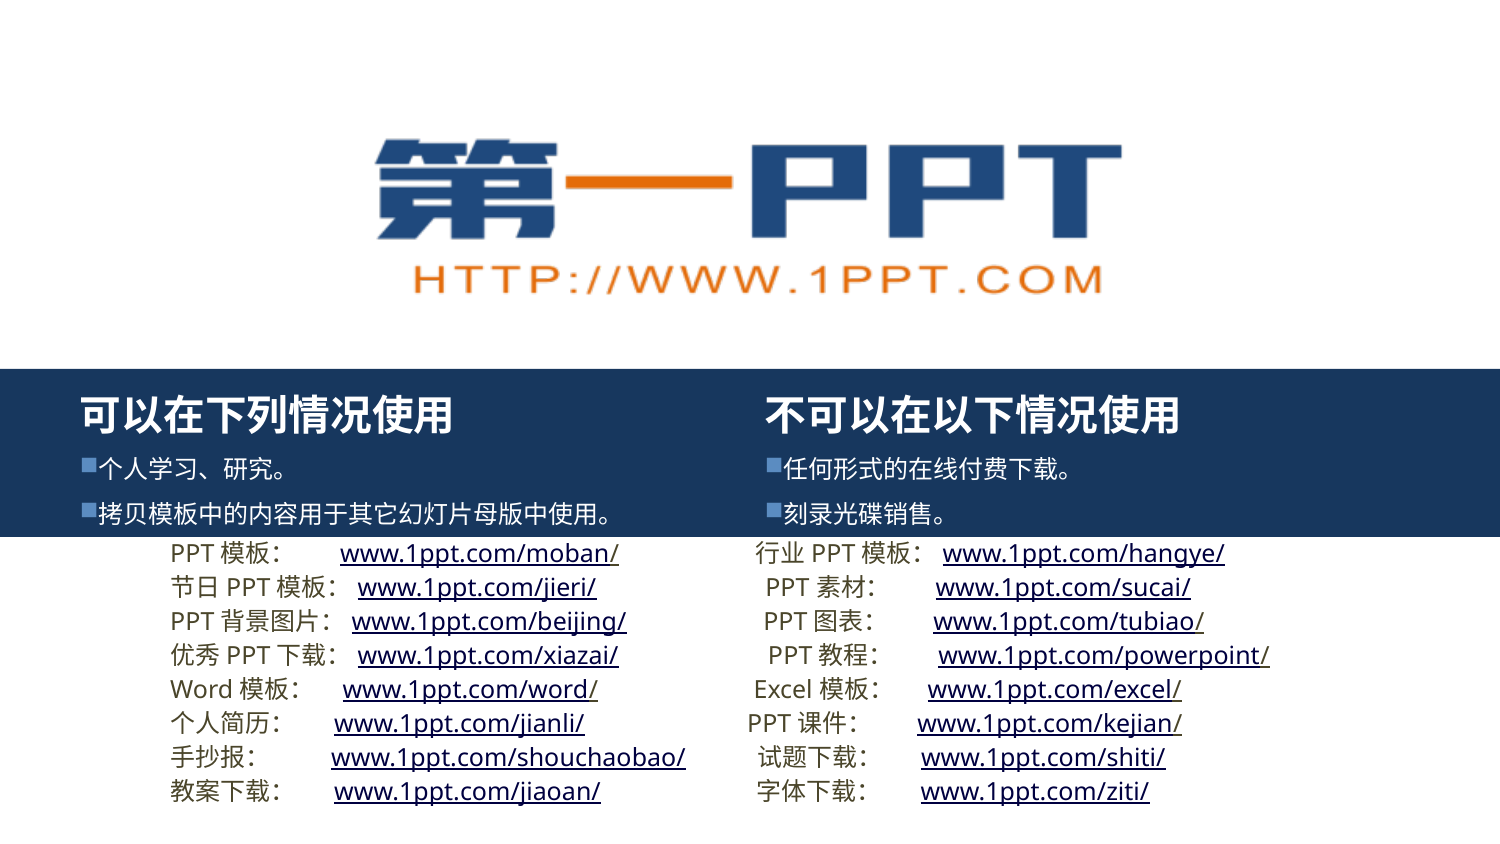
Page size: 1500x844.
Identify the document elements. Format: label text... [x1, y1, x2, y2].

picture [264, 43, 1236, 334]
text_box [0, 368, 1500, 537]
text_box 不可以在以下情况使用 任何形式的在线付费下载。 刻录光碟销售。 [750, 381, 1424, 529]
text_box 可以在下列情况使用 个人学习、研究。 拷贝模板中的内容用于其它幻灯片母版中使用。 [65, 381, 739, 529]
text_box PPT模板： www.1ppt.com/moban/ 行业PPT模板：www.1ppt.com/hangye/ 节日PPT模板：www.1ppt.com/jieri/ PPT素材： www.1ppt.com/sucai/ PPT背景图片：www.1ppt.com/beijing/ PPT图表： www.1ppt.com/tubiao/ 优秀PPT下载：www.1ppt.com/xiazai/ PPT教程： www.1ppt.com/powerpoint/ Word模板： www.1ppt.com/word/ Excel模板： www.1ppt.com/excel/ 个人简历： www.1ppt.com/jianli/ PPT课件： www.1ppt.com/kejian/ 手抄报： www.1ppt.com/shouchaobao/ 试题下载： www.1ppt.com/shiti/ 教案下载： www.1ppt.com/jiaoan/ 字体下载： www.1ppt.com/ziti/ [153, 538, 1346, 808]
